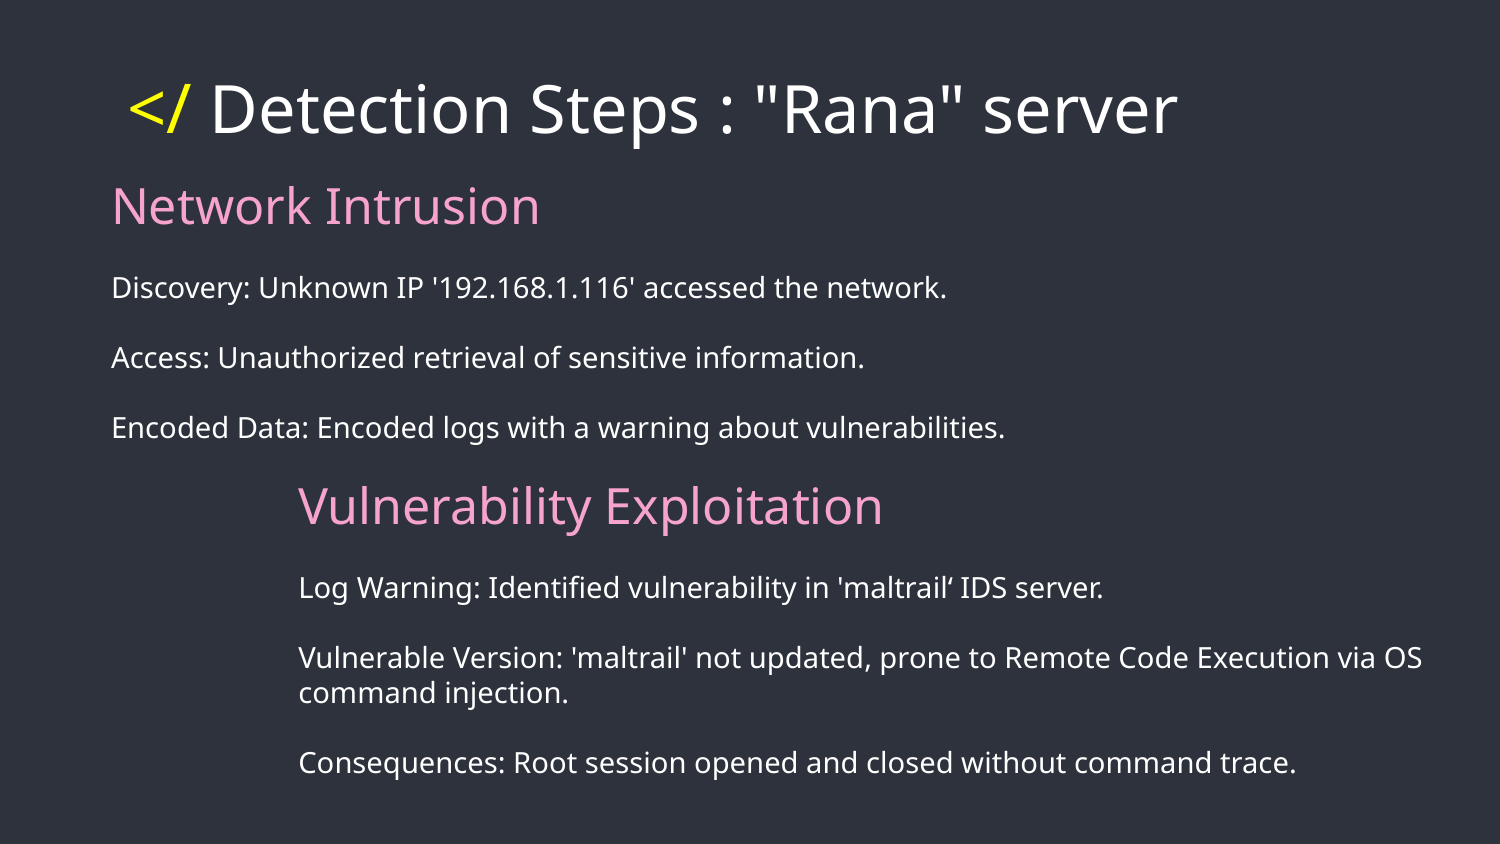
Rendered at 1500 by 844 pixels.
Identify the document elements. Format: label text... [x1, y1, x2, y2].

text_box Vulnerability Exploitation Log Warning: Identified vulnerability in 'maltrail‘ IDS server. Vulnerable Version: 'maltrail' not updated, prone to Remote Code Execution via OS command injection. Consequences: Root session opened and closed without command trace. [283, 466, 1500, 787]
text_box Network Intrusion Discovery: Unknown IP '192.168.1.116' accessed the network. Access: Unauthorized retrieval of sensitive information. Encoded Data: Encoded logs with a warning about vulnerabilities. [96, 167, 1341, 487]
title </ Detection Steps : "Rana" server [112, 49, 1377, 144]
